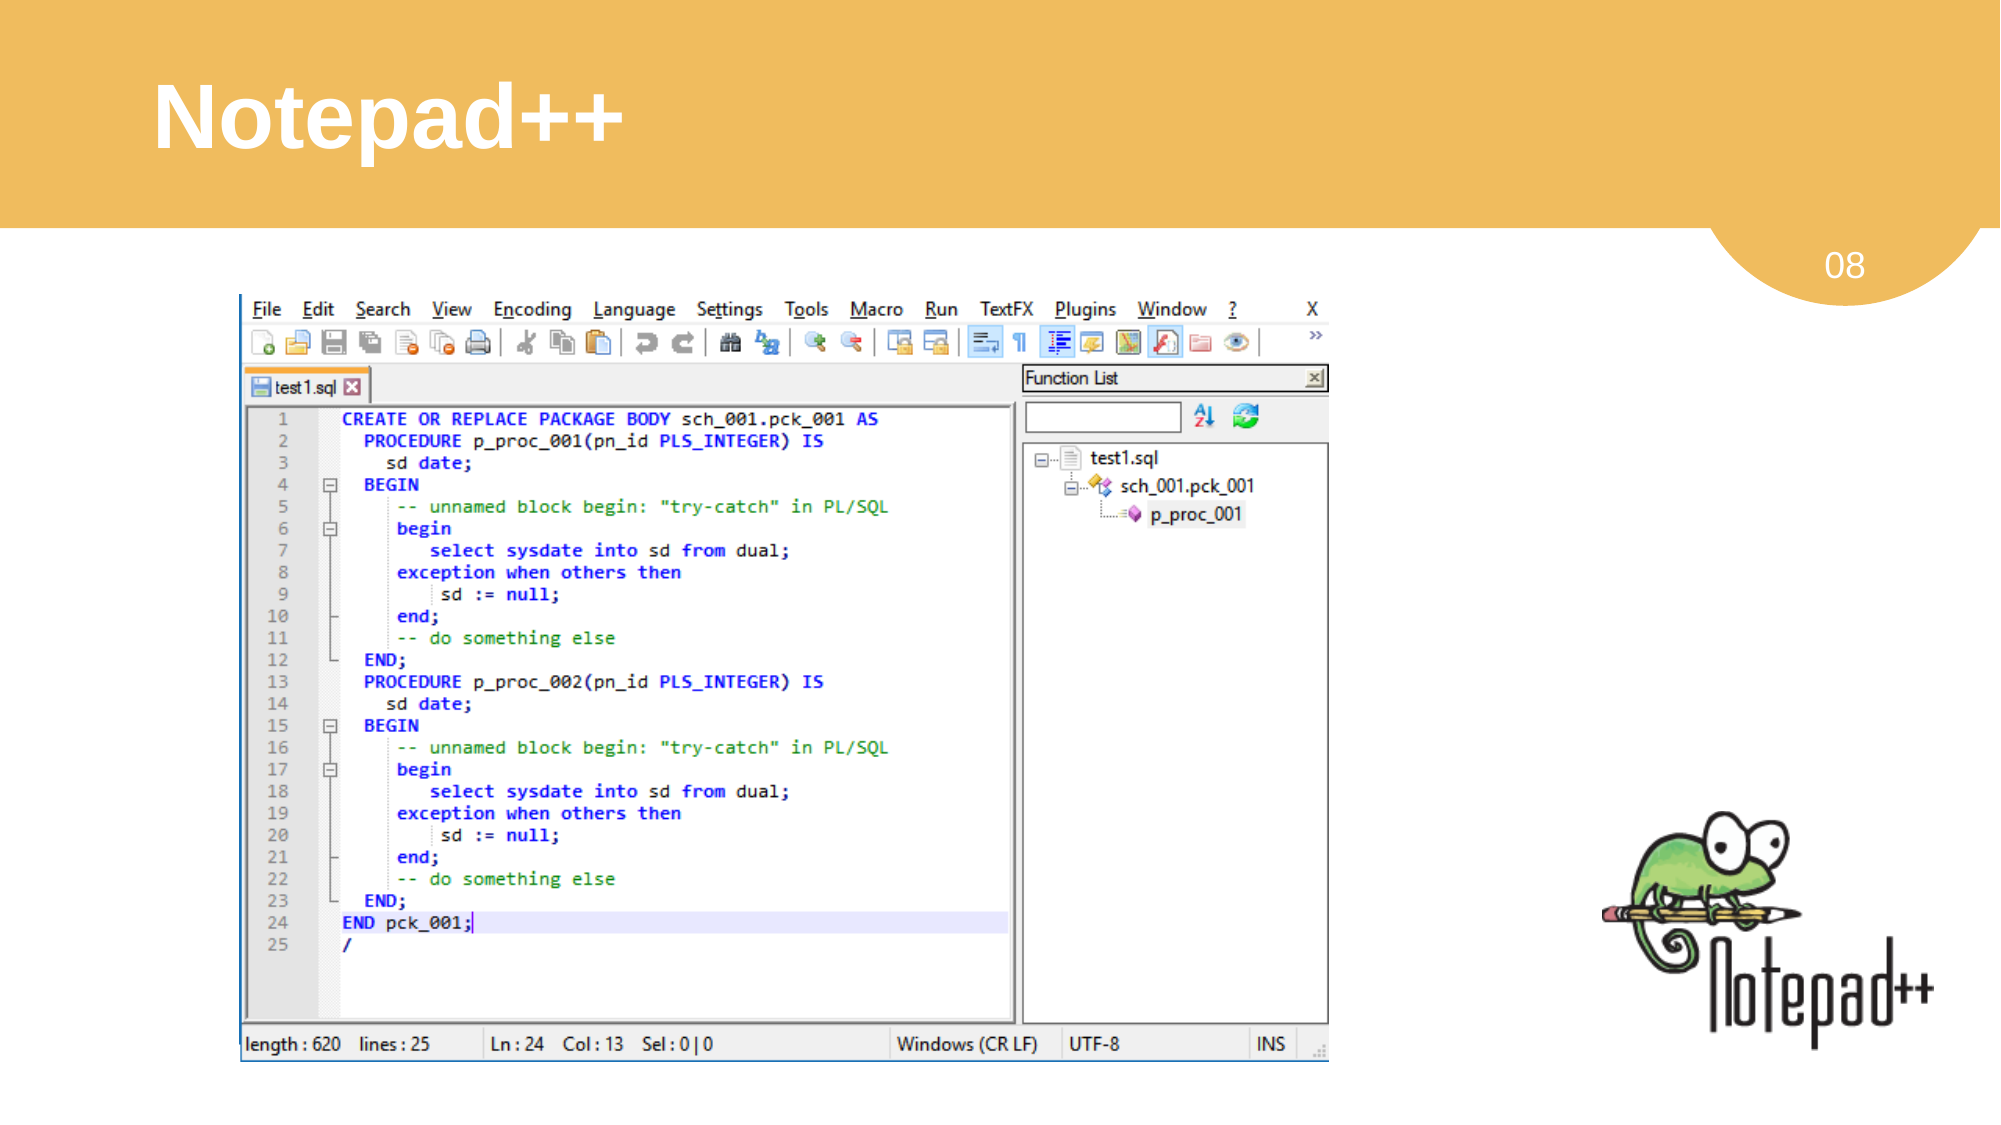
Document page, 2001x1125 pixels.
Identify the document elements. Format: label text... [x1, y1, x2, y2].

text_box [1709, 229, 1981, 307]
title Notepad++ [137, 10, 1863, 229]
text_box [0, 0, 2000, 229]
text_box 08 [1809, 233, 1881, 294]
picture [239, 294, 1329, 1062]
picture [1602, 811, 1934, 1051]
